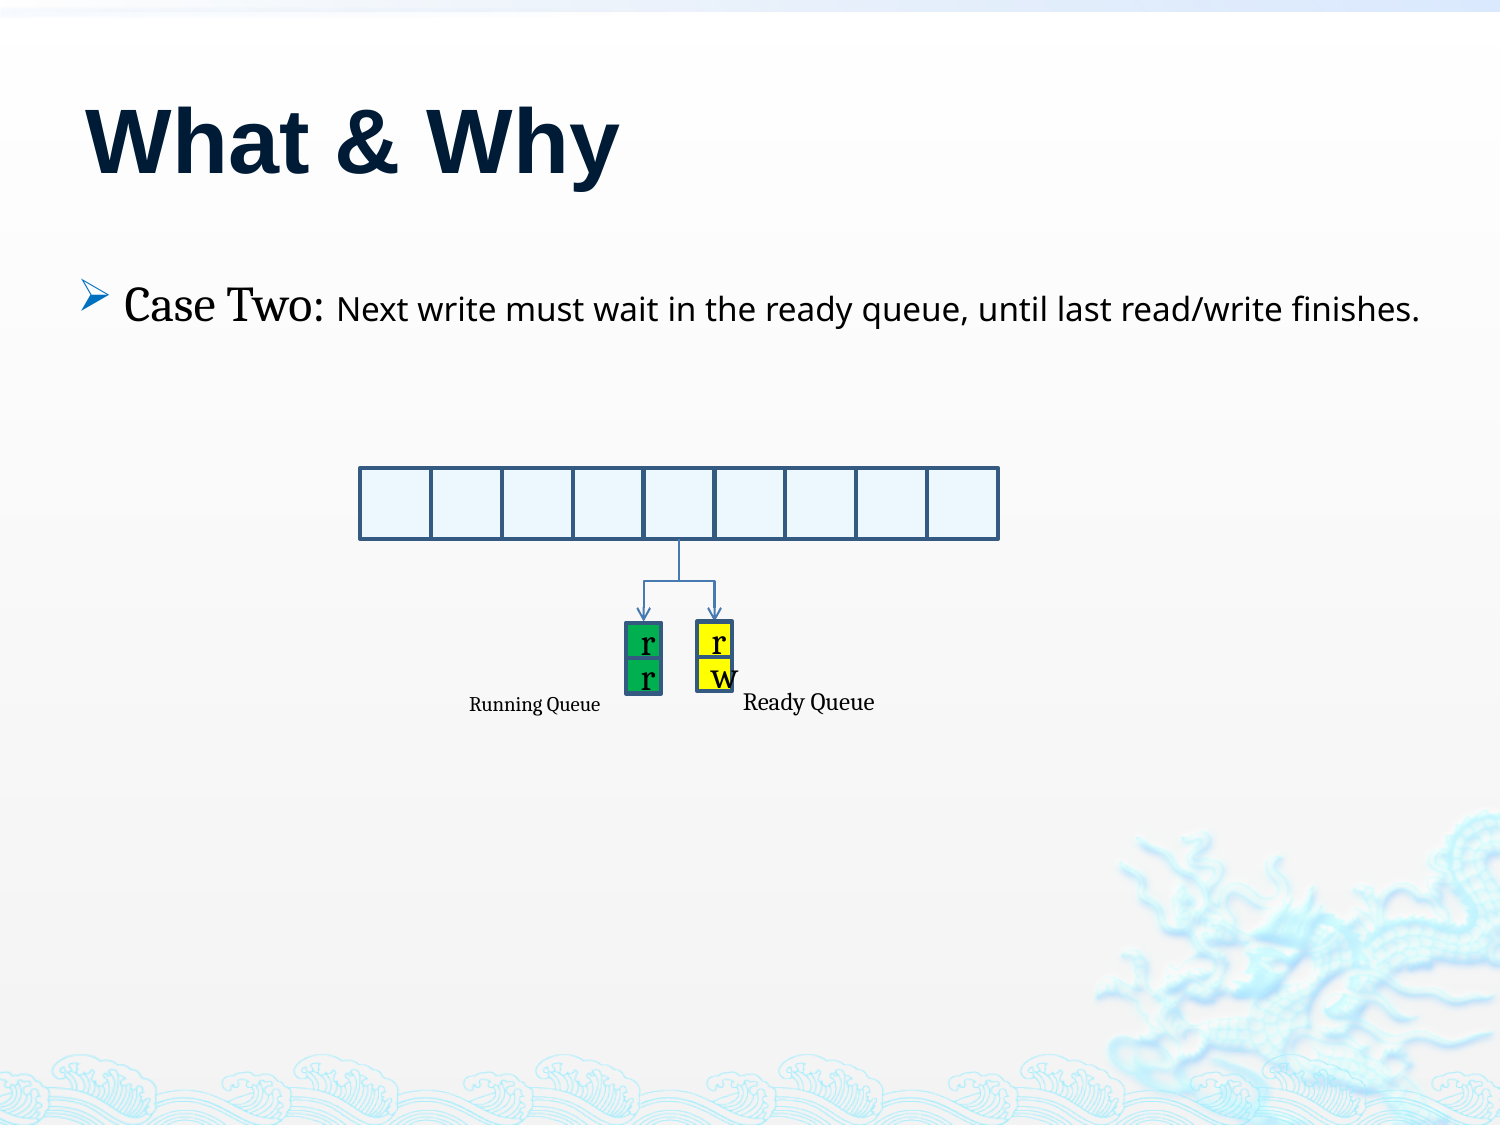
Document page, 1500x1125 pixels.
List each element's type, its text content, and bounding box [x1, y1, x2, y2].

text_box [358, 466, 429, 541]
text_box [654, 561, 739, 599]
text_box w [695, 659, 734, 693]
text_box r [624, 621, 663, 660]
text_box r [624, 660, 663, 696]
text_box [571, 466, 642, 541]
text_box [642, 466, 712, 541]
text_box Case Two: Next write must wait in the ready queue, until last read/write finishes. [62, 233, 1438, 1066]
text_box [429, 466, 500, 541]
text_box [925, 466, 1000, 541]
text_box [500, 466, 571, 541]
text_box [712, 466, 783, 541]
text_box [619, 561, 654, 599]
text_box Running Queue [454, 683, 616, 723]
text_box Ready Queue [728, 677, 891, 723]
text_box [783, 466, 854, 541]
title What & Why [71, 42, 1497, 231]
text_box r [695, 619, 734, 659]
text_box [854, 466, 925, 541]
